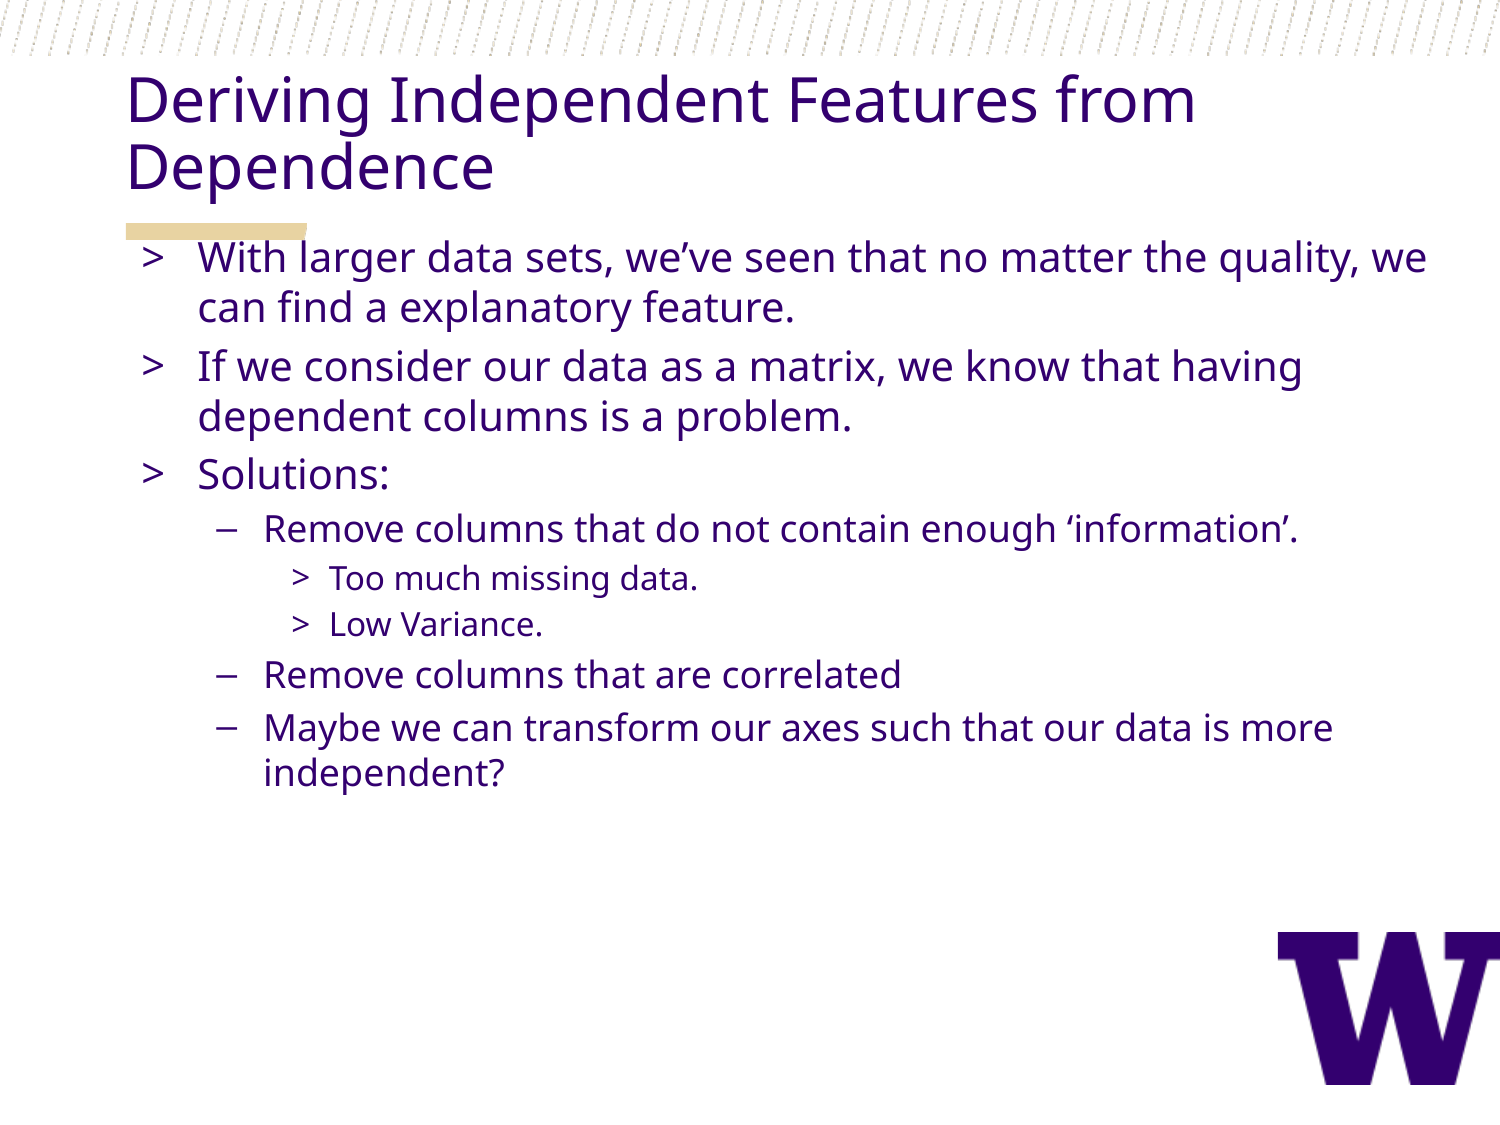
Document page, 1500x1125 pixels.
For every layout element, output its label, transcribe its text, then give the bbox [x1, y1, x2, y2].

list With larger data sets, we’ve seen that no matter the quality, we can find a explanatory feature. If we consider our data as a matrix, we know that having dependent columns is a problem. Solutions: Remove columns that do not contain enough ‘information’. Too much missing data. Low Variance. Remove columns that are correlated Maybe we can transform our axes such that our data is more independent? [126, 223, 1472, 1085]
picture [0, 0, 1500, 56]
list Deriving Independent Features from Dependence [110, 60, 1453, 224]
